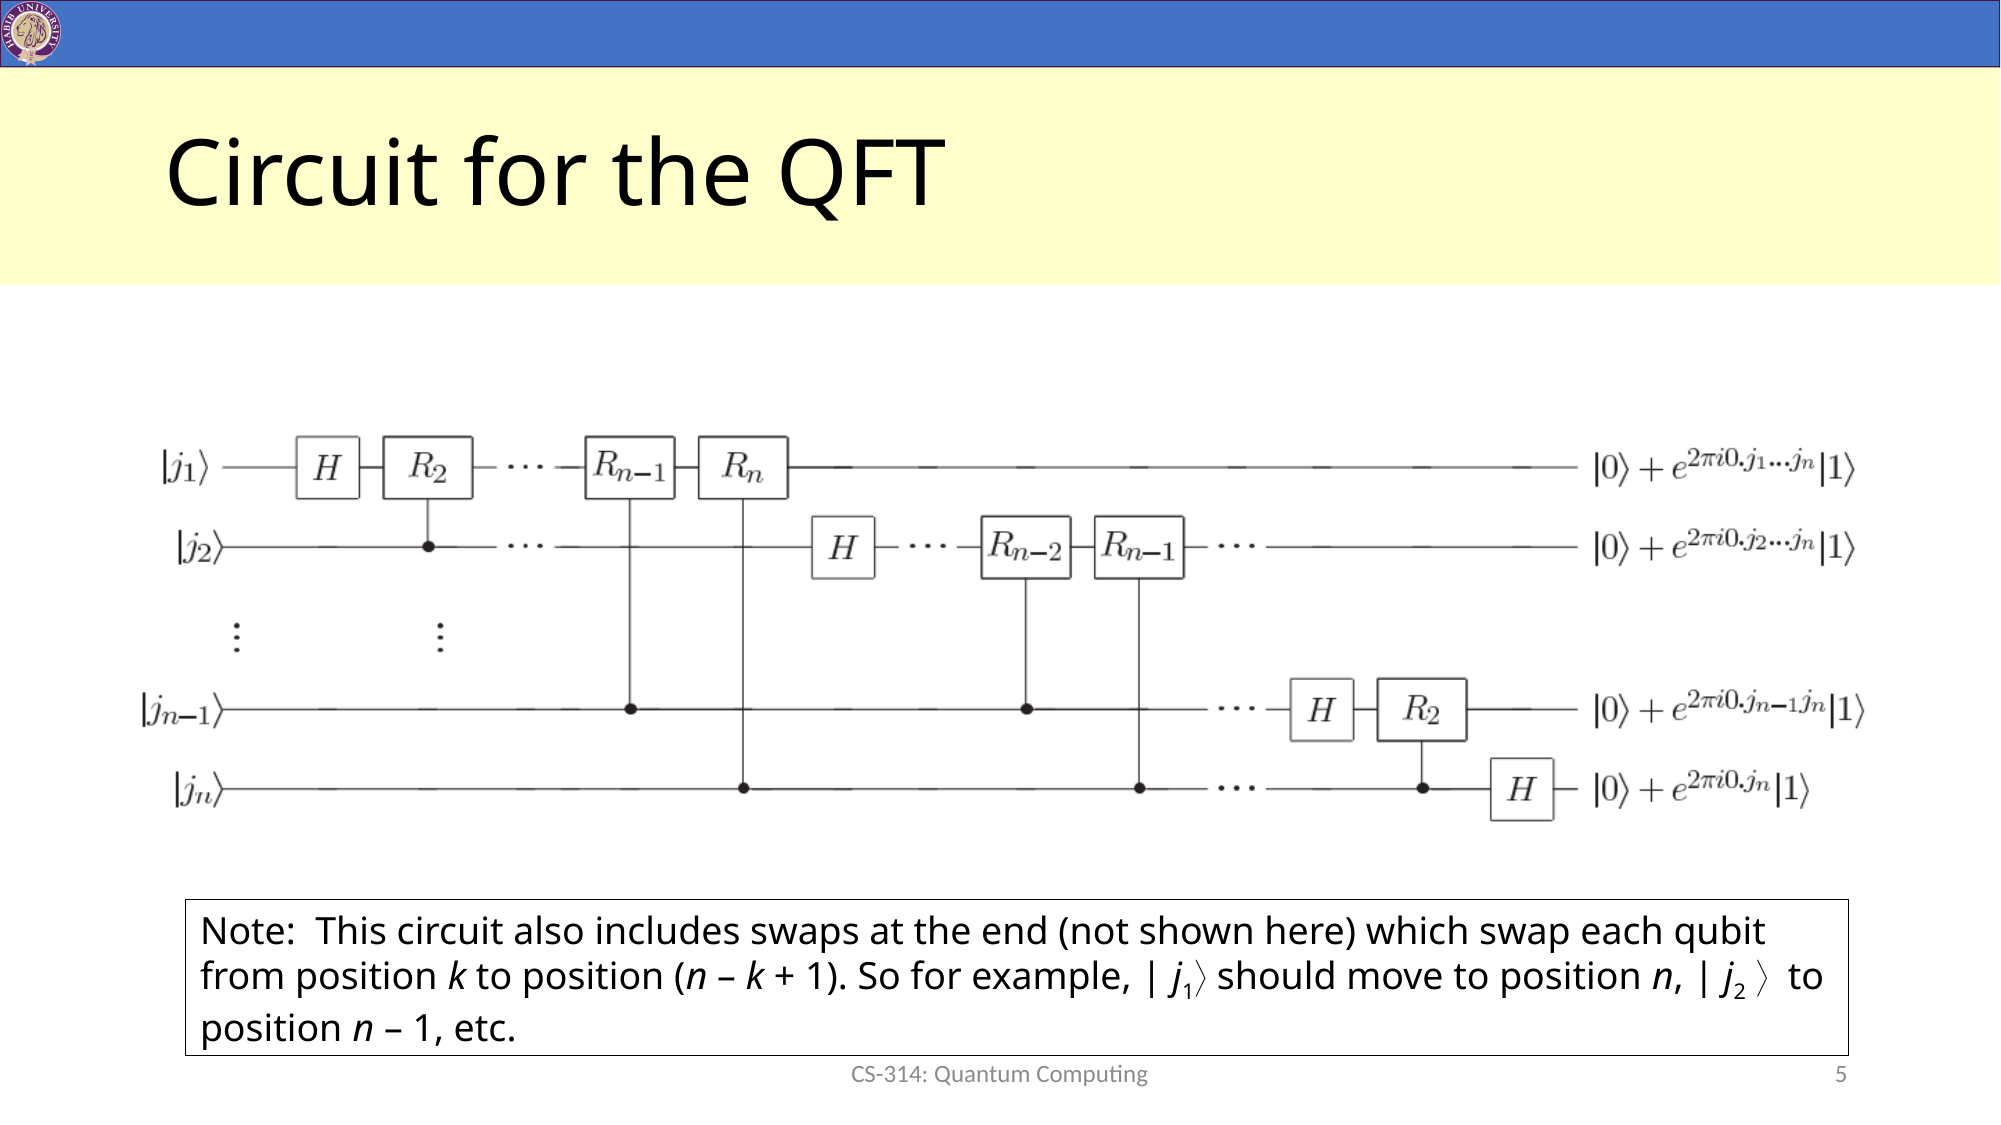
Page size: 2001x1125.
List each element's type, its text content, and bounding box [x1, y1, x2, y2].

slide_number 5 [1412, 1042, 1863, 1103]
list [111, 426, 1921, 841]
footer CS-314: Quantum Computing [662, 1056, 1338, 1103]
text_box Note: This circuit also includes swaps at the end (not shown here) which swap each qubit from position k to position (n – k + 1). So for example, | j1 should move to position n, | j2  to position n – 1, etc. [185, 899, 1849, 1056]
title Circuit for the QFT [0, 67, 2000, 285]
picture [1, 0, 62, 67]
